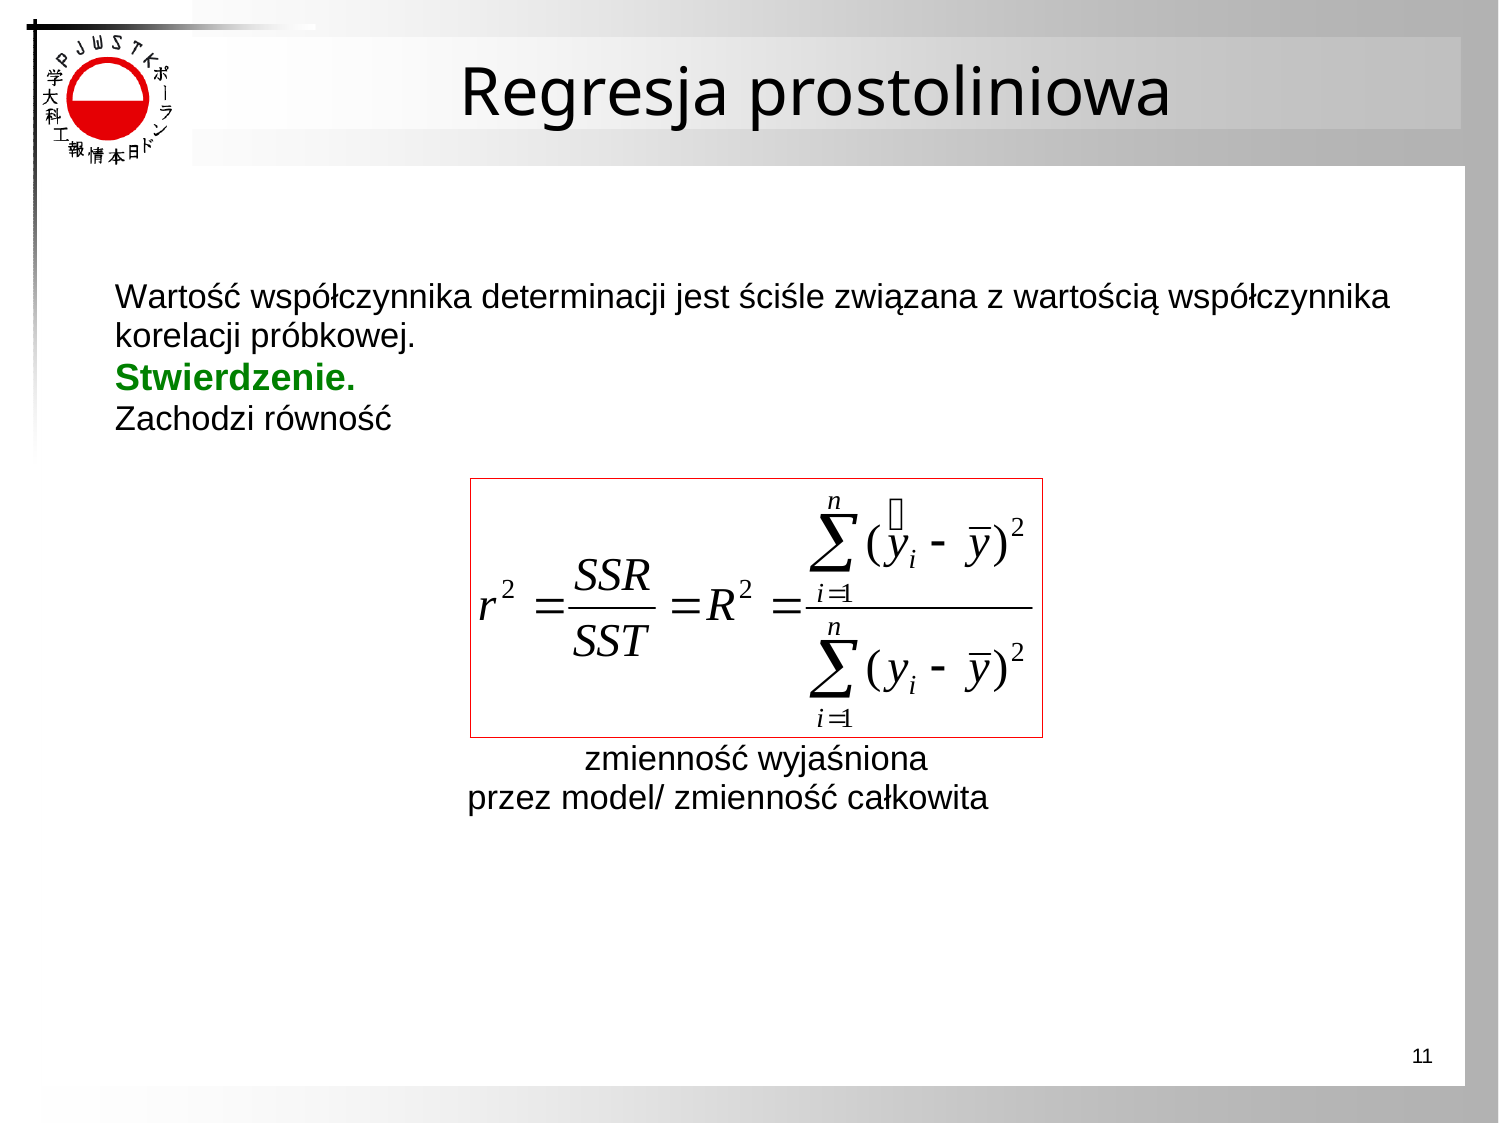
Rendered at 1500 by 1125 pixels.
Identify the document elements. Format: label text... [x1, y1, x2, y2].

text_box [114, 255, 1400, 950]
text_box Regresja prostoliniowa [274, 41, 1370, 137]
slide_number 11 [1352, 1034, 1449, 1081]
